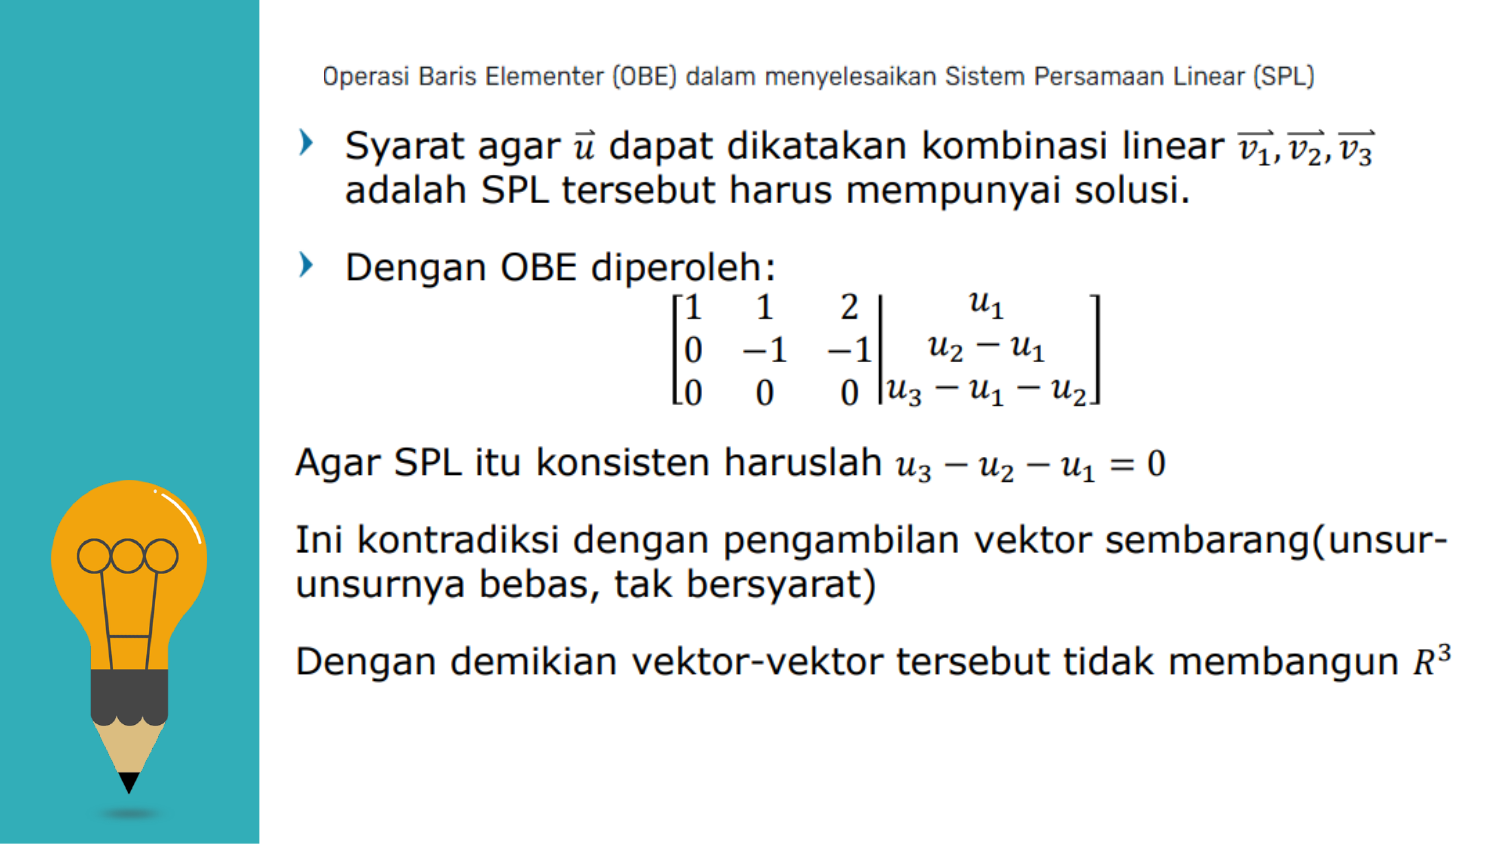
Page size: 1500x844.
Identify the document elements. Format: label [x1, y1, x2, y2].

picture [277, 62, 1481, 717]
picture [51, 480, 207, 826]
